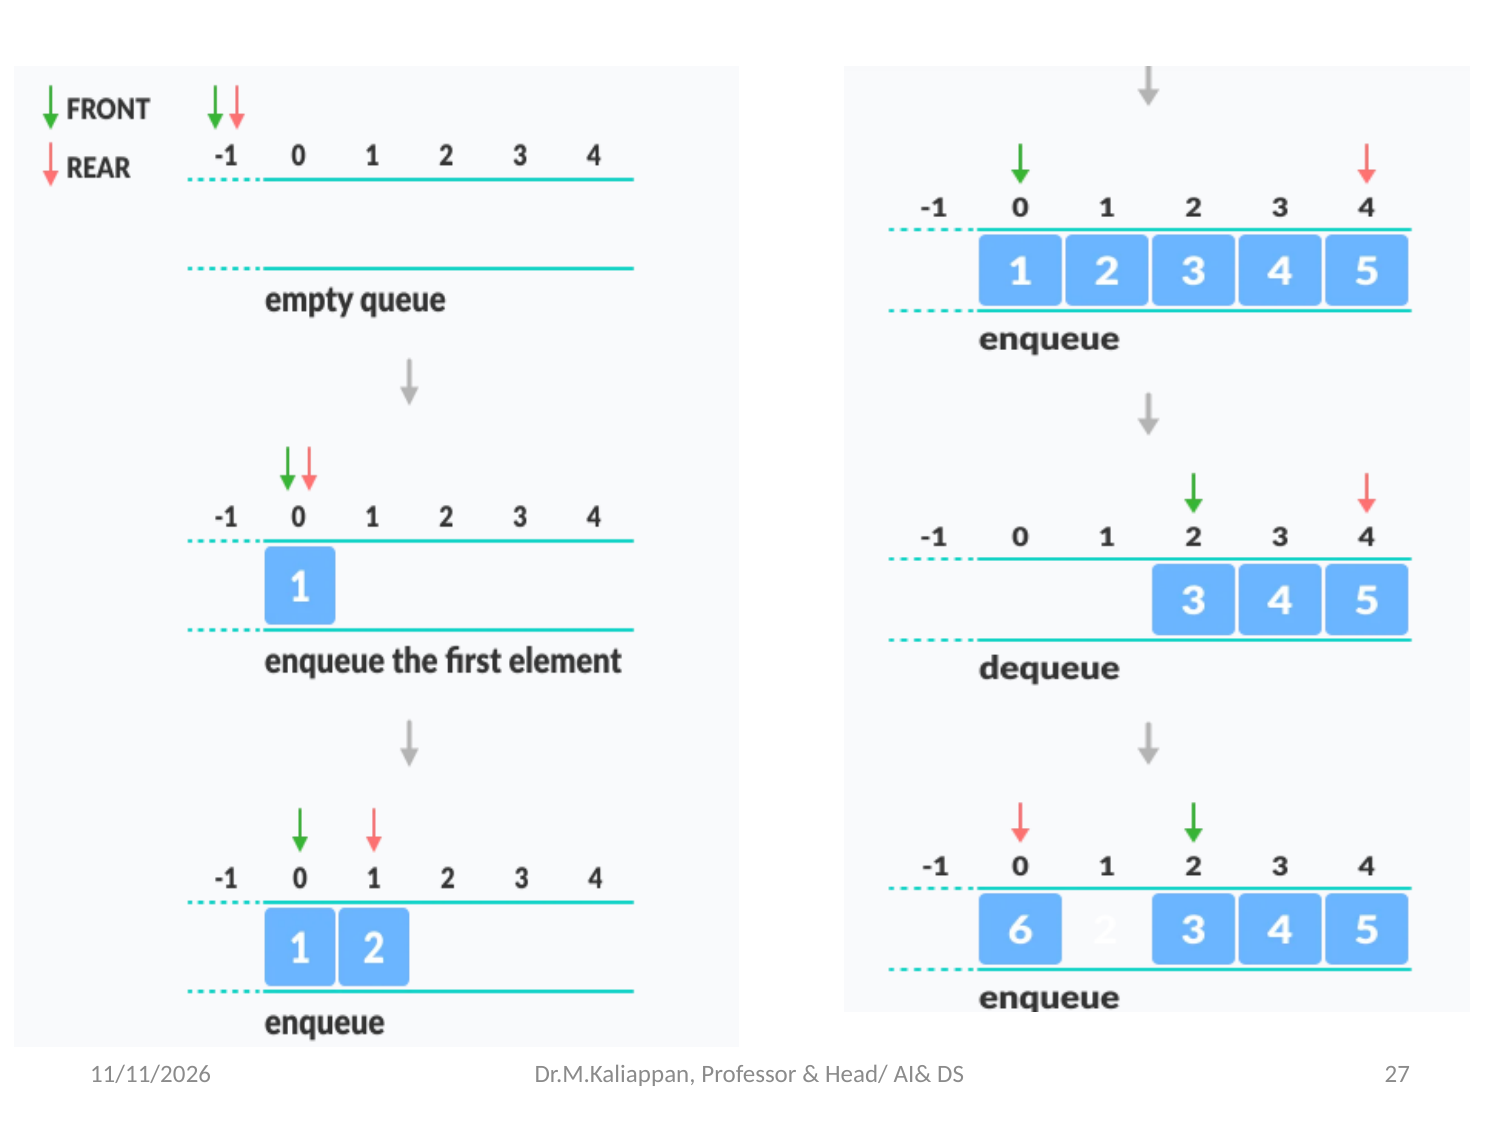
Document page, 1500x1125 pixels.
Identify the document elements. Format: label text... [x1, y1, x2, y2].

picture [844, 66, 1470, 1013]
footer Dr.M.Kaliappan, Professor & Head/ AI& DS [512, 1042, 988, 1103]
slide_number 27 [1074, 1042, 1425, 1103]
picture [13, 66, 739, 1047]
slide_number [75, 1055, 425, 1103]
